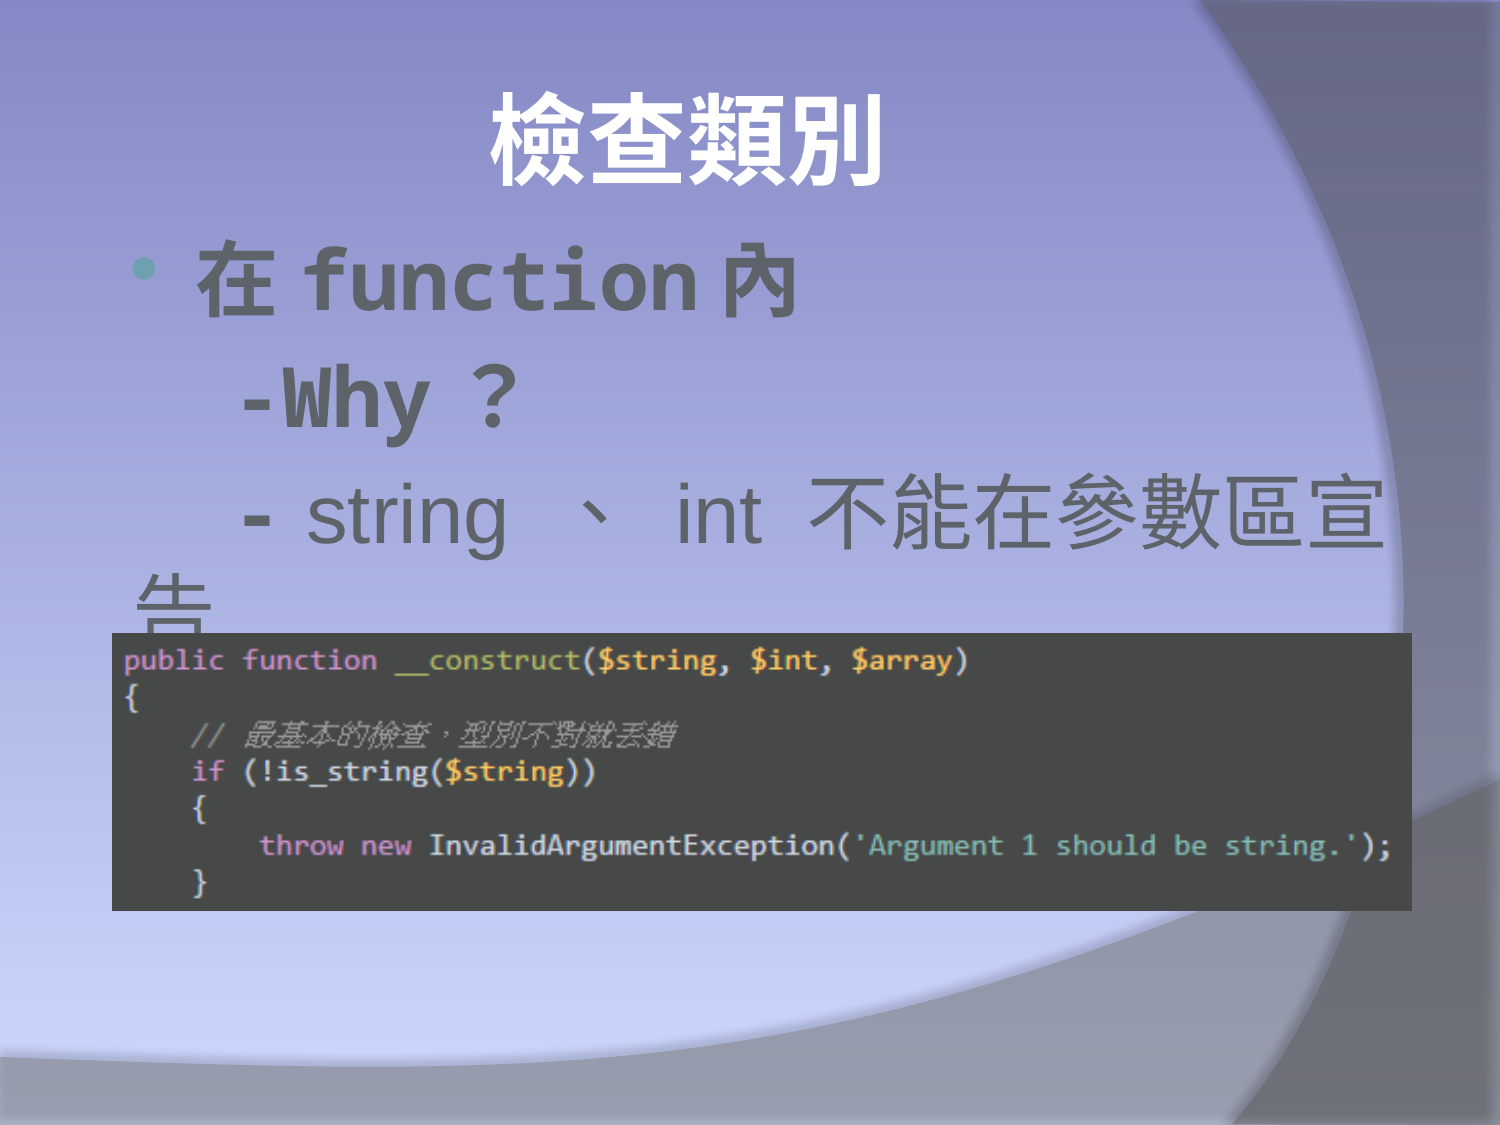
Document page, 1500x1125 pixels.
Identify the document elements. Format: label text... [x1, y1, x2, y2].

picture [111, 633, 1412, 911]
title 檢查類別 [75, 44, 1300, 232]
list 在function內 -Why？ - string 、 int 不能在參數區宣告 [112, 219, 1427, 1017]
